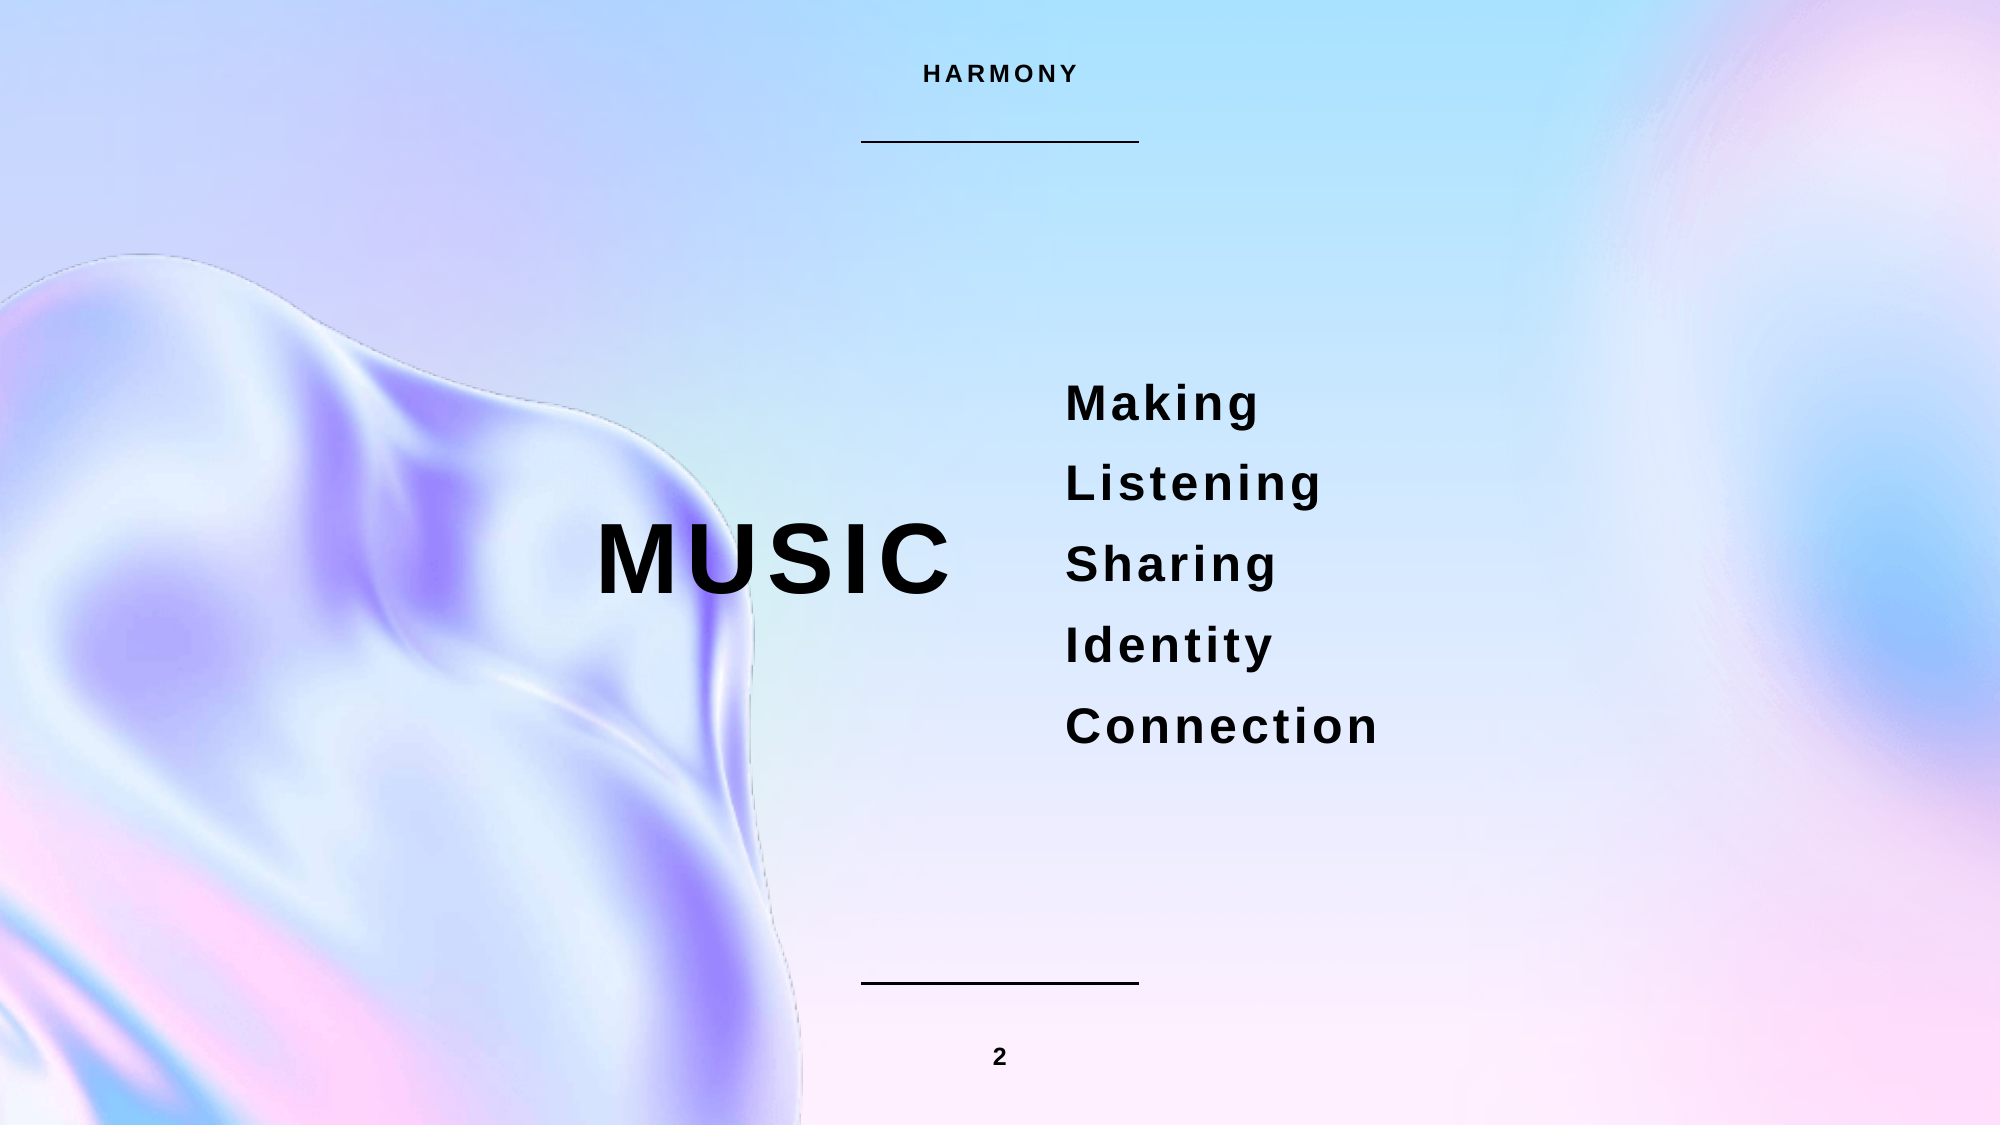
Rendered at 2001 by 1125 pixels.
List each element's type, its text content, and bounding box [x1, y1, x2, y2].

picture [0, 0, 2000, 1125]
list Making Listening Sharing Identity Connection [1050, 199, 1901, 924]
footer HARMONY [662, 1, 1338, 143]
title MUSIC [100, 199, 951, 924]
slide_number 2 [662, 985, 1338, 1125]
